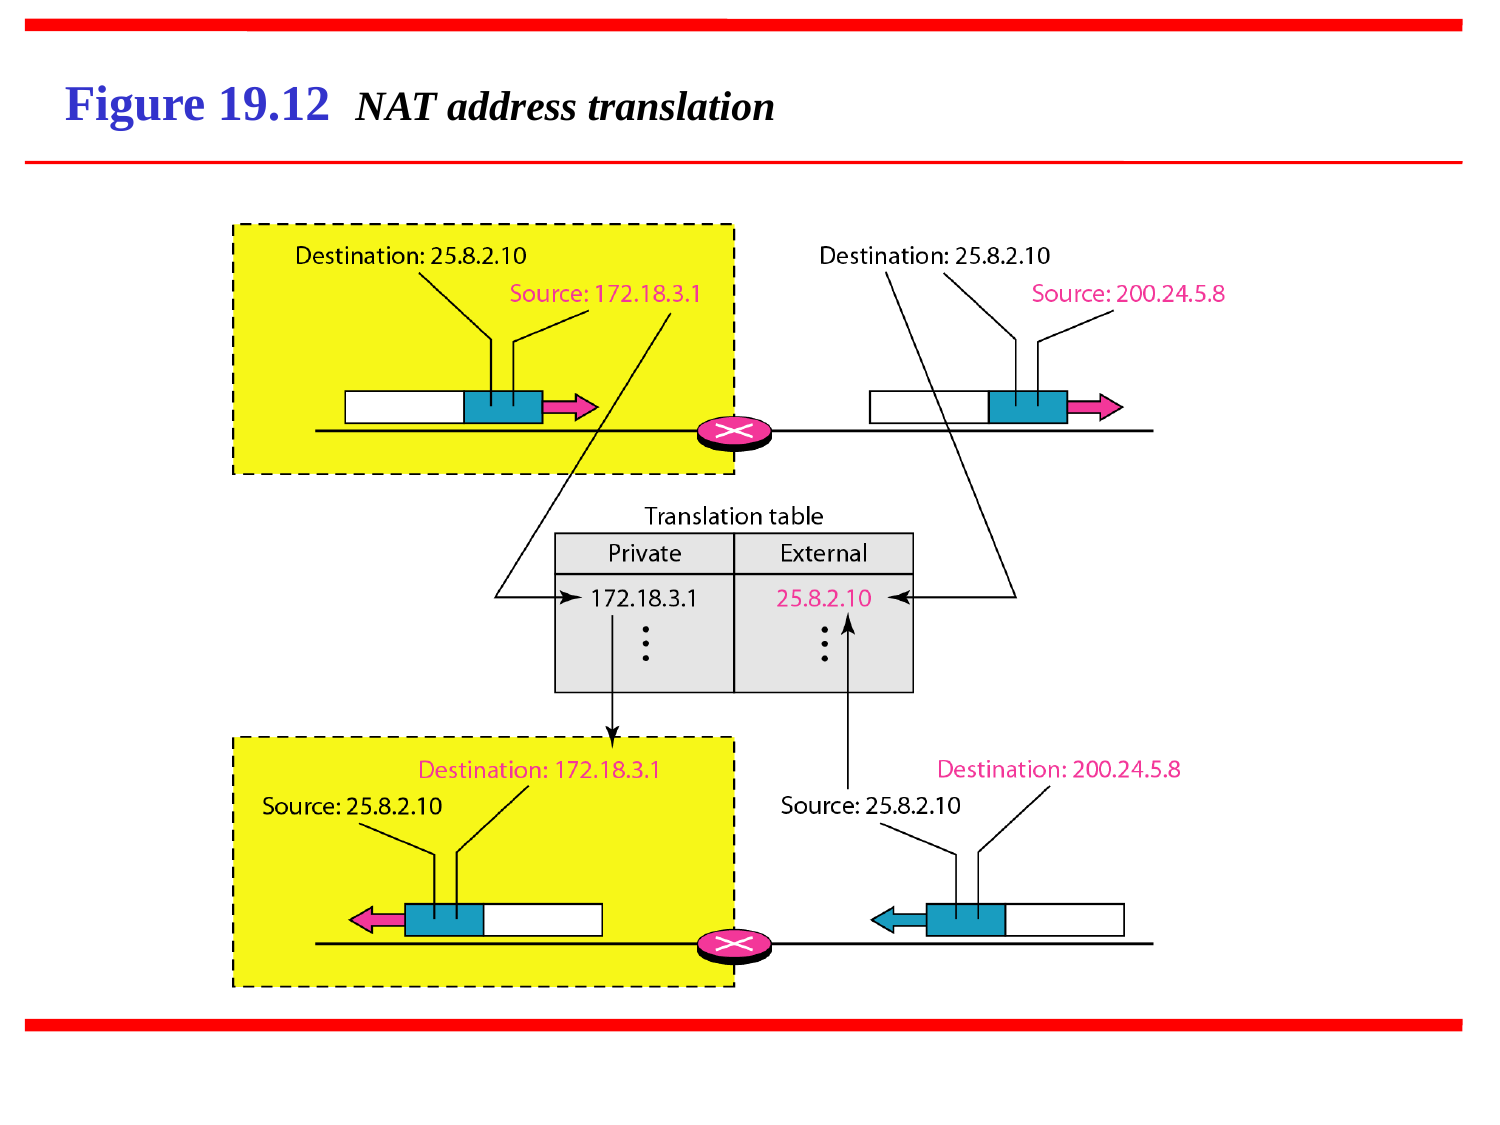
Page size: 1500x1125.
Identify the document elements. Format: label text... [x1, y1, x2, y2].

text_box Figure 19.12 NAT address translation [50, 62, 791, 138]
picture [231, 223, 1226, 988]
